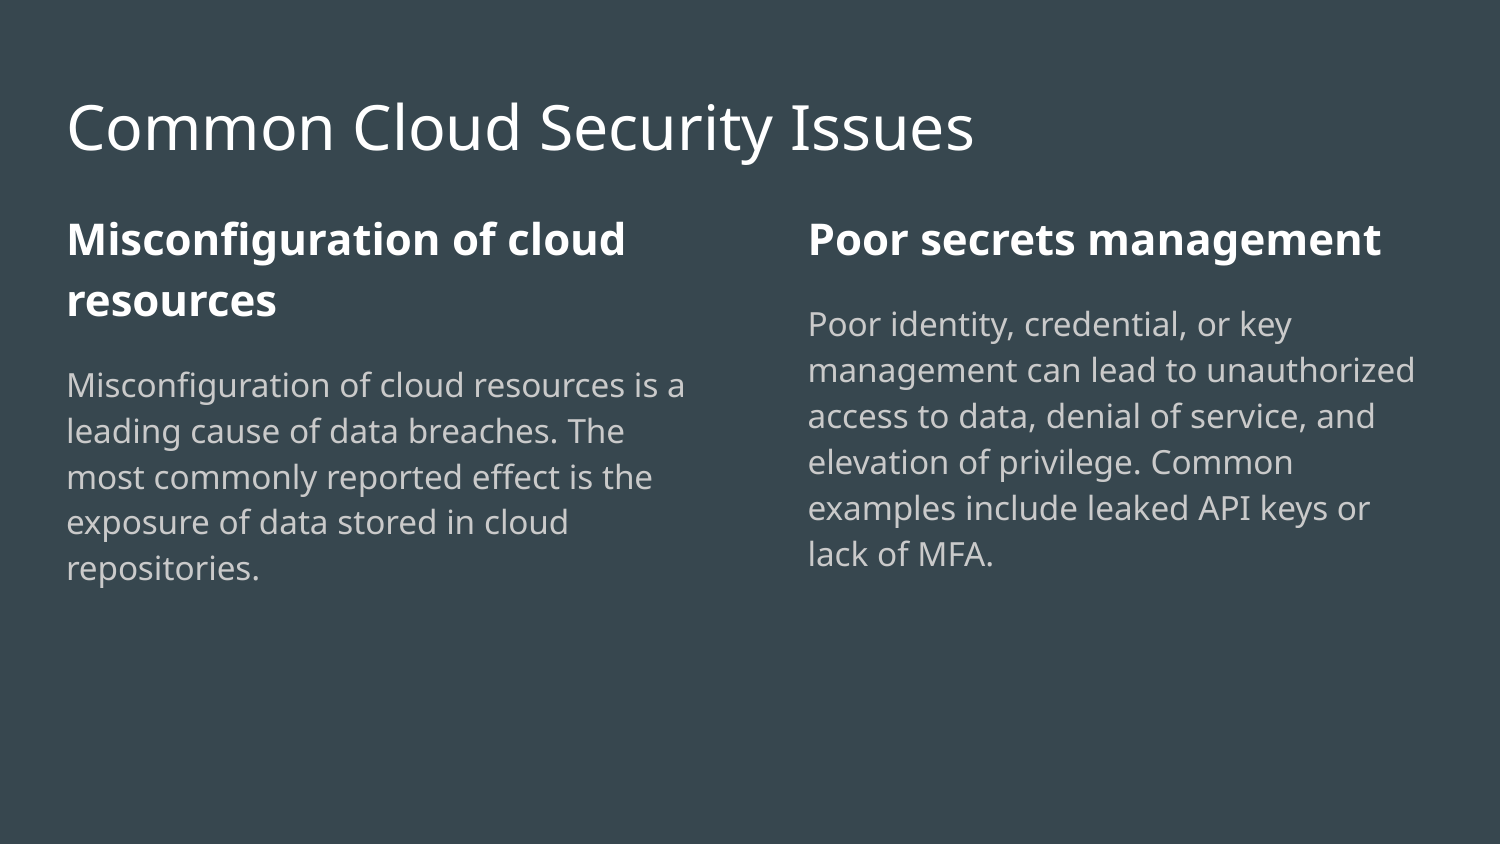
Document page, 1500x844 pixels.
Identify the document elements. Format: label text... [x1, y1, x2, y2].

list Misconfiguration of cloud resources Misconfiguration of cloud resources is a leading cause of data breaches. The most commonly reported effect is the exposure of data stored in cloud repositories. [51, 189, 708, 750]
list Poor secrets management Poor identity, credential, or key management can lead to unauthorized access to data, denial of service, and elevation of privilege. Common examples include leaked API keys or lack of MFA. [792, 189, 1449, 750]
title Common Cloud Security Issues [51, 72, 1449, 167]
